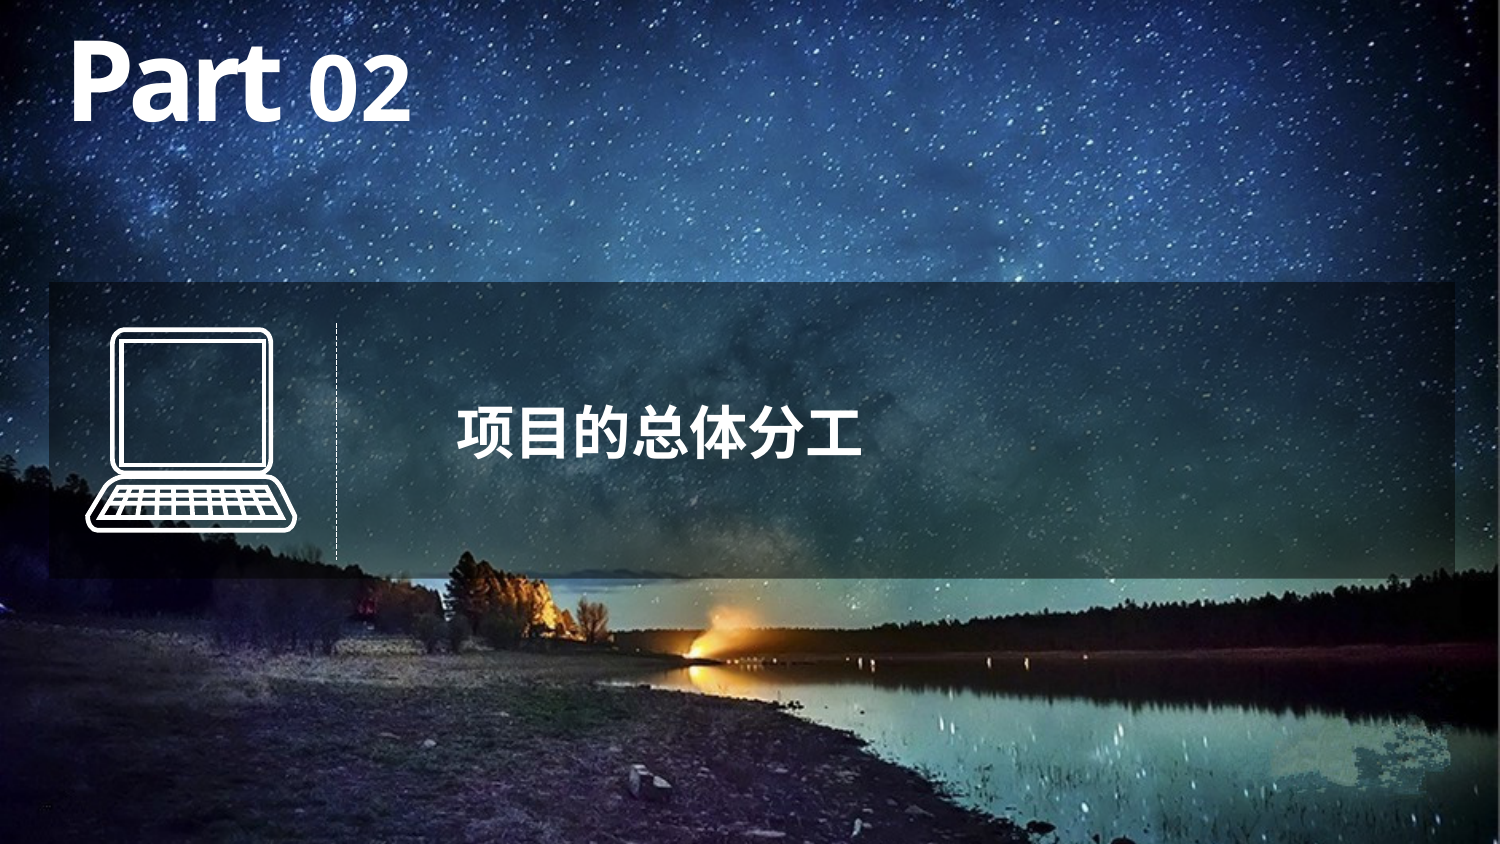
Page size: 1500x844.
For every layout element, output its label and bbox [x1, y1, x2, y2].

picture [0, 0, 1500, 844]
text_box [87, 329, 296, 531]
